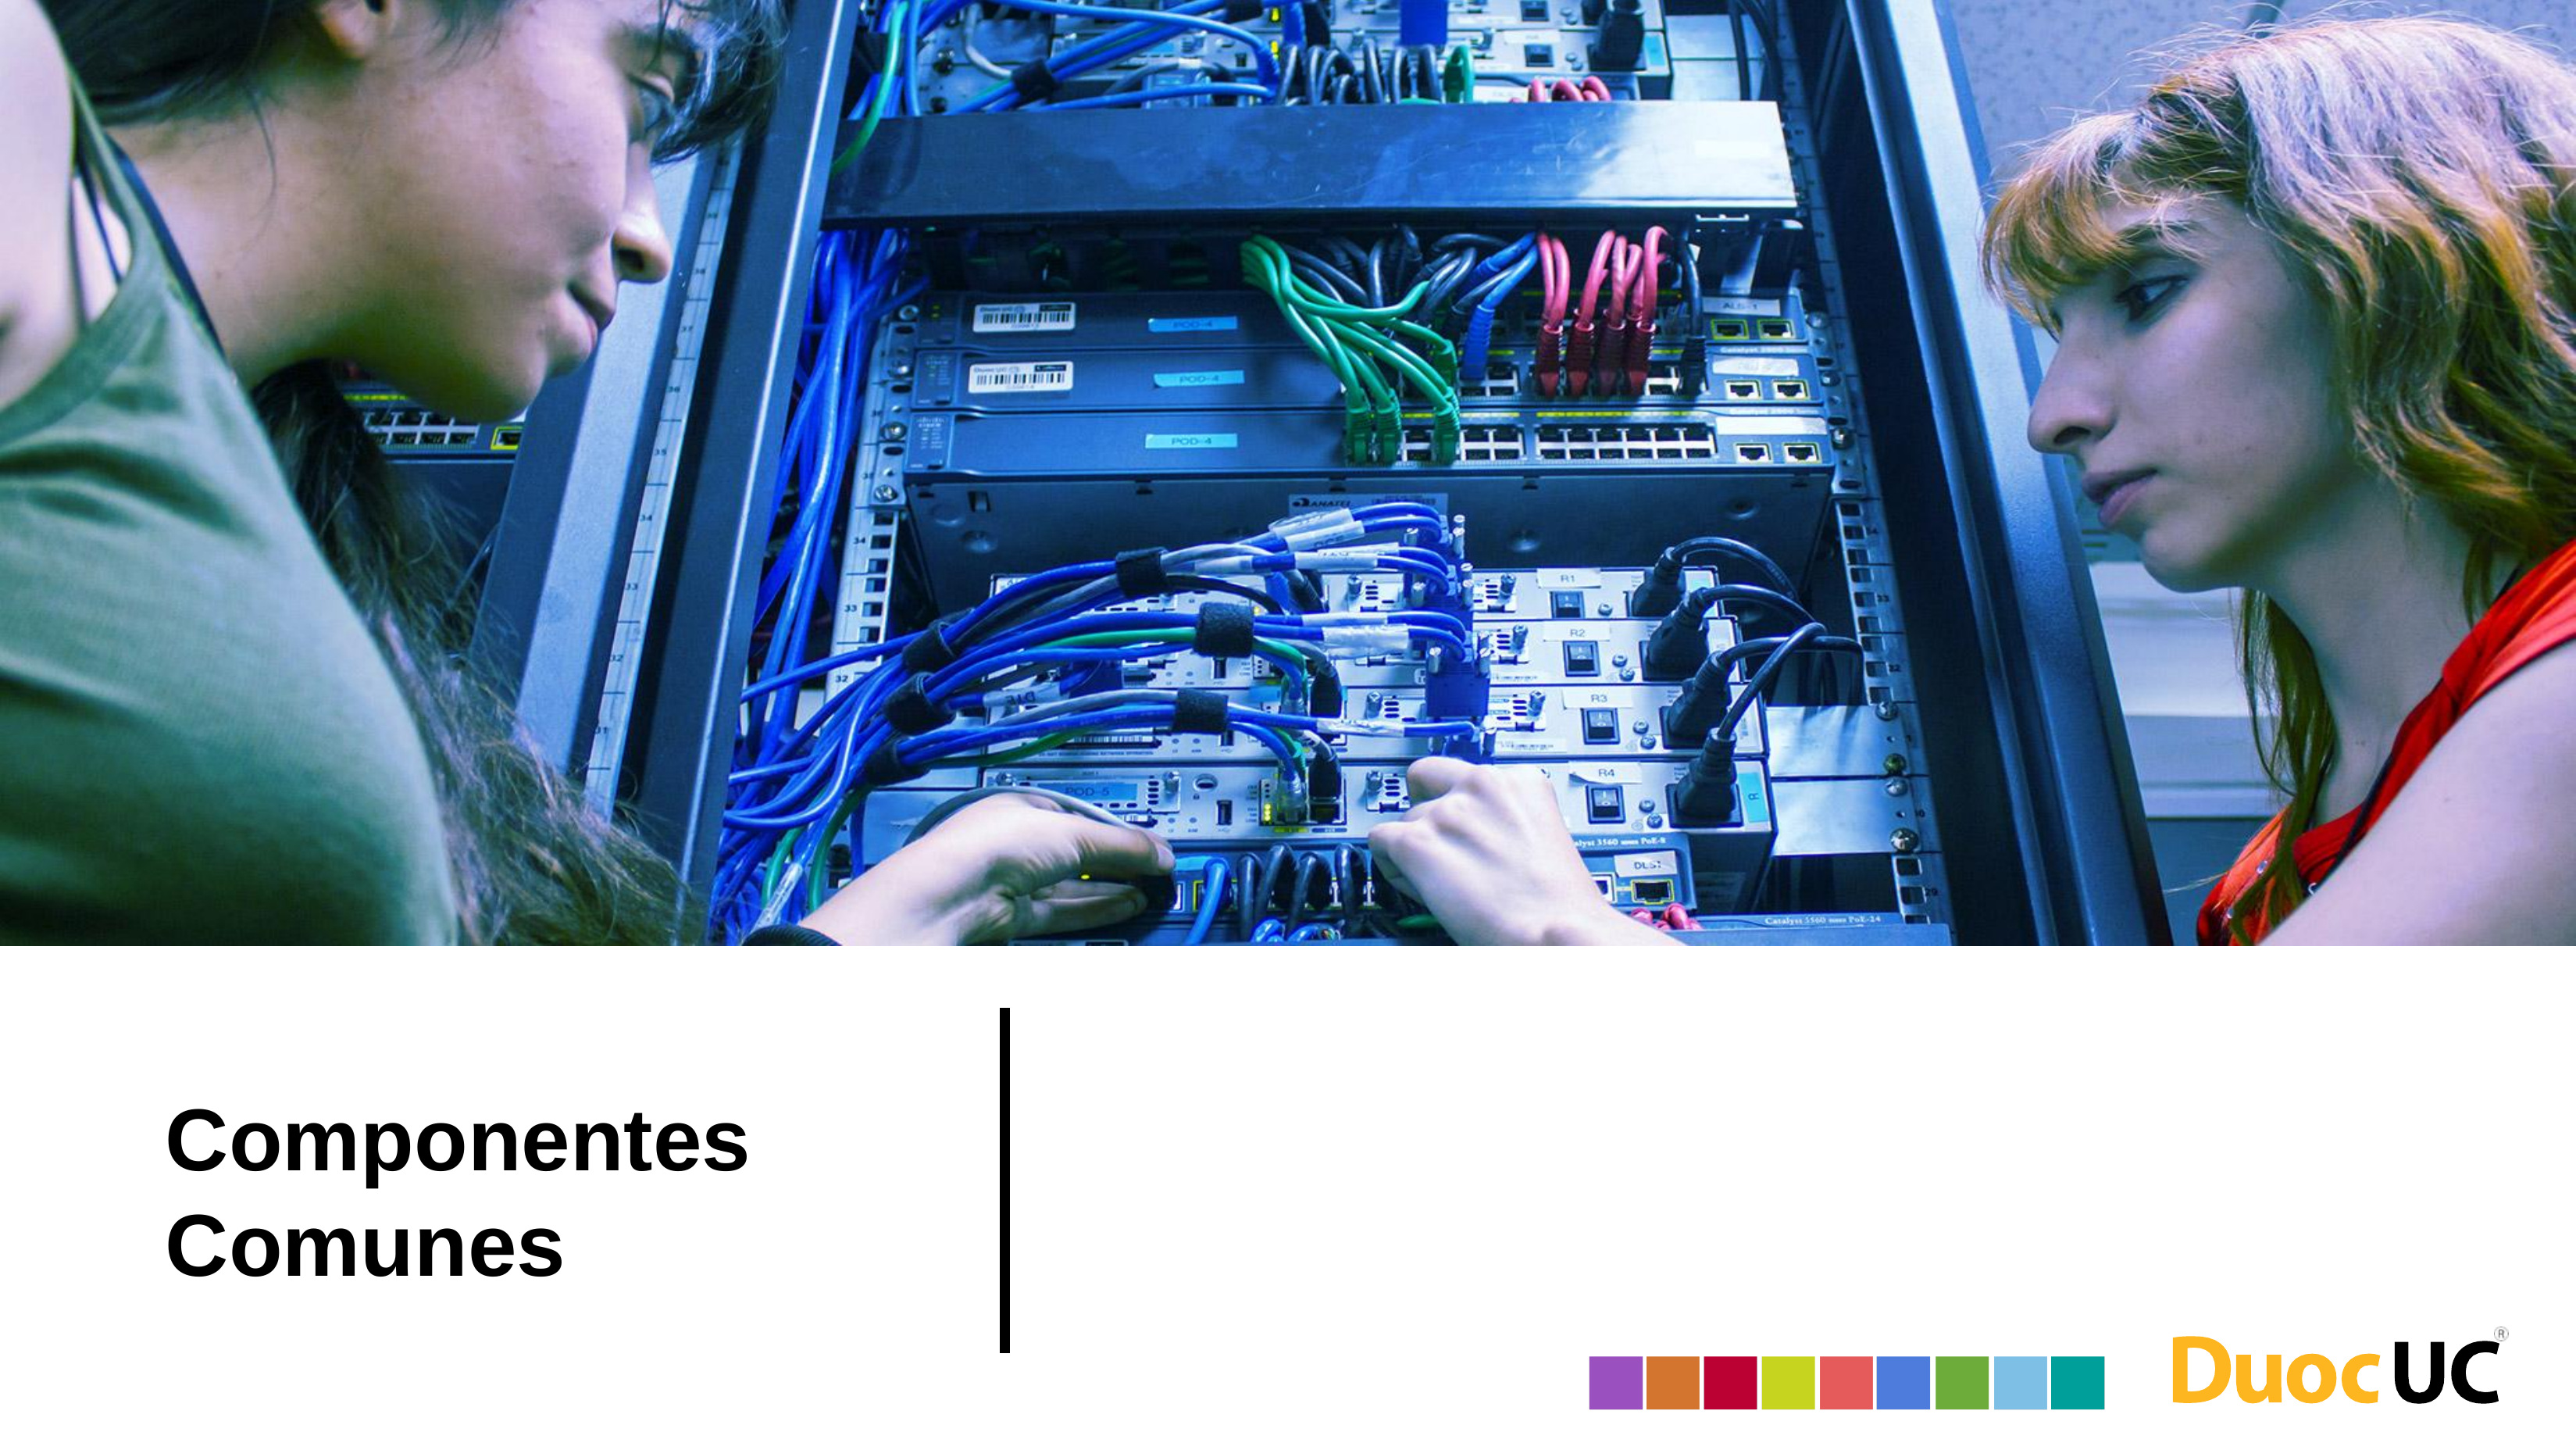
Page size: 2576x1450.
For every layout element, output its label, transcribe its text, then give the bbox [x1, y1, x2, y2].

picture [0, 0, 2576, 946]
picture [2494, 1327, 2509, 1341]
title Componentes Comunes [165, 1082, 940, 1325]
picture [1579, 1327, 2121, 1434]
